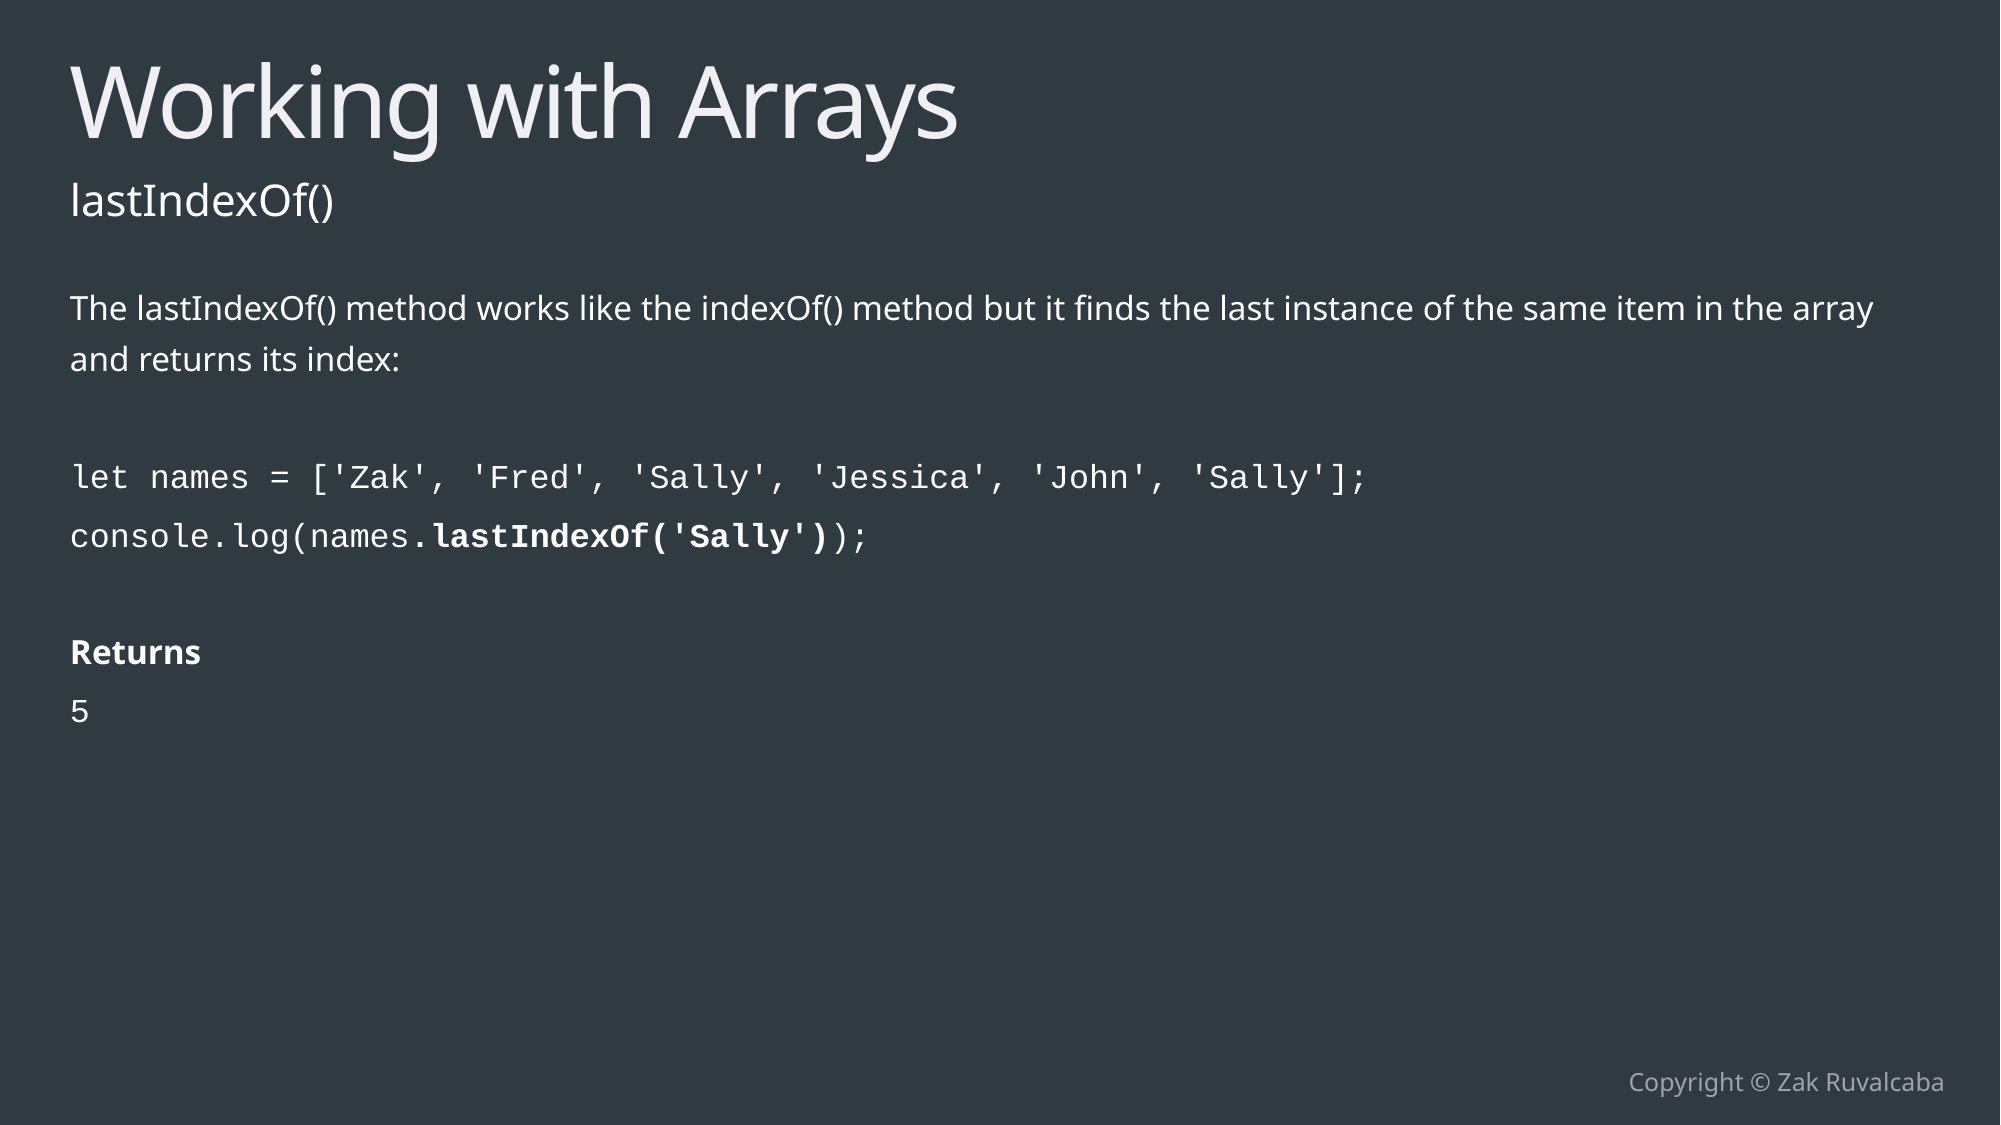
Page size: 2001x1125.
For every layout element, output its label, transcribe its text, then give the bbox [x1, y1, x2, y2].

list lastIndexOf() [55, 149, 1820, 209]
title Working with Arrays [55, 30, 1819, 149]
list The lastIndexOf() method works like the indexOf() method but it finds the last instance of the same item in the array and returns its index: let names = ['Zak', 'Fred', 'Sally', 'Jessica', 'John', 'Sally']; console.log(names.lastIndexOf('Sally')); Returns 5 [55, 267, 1942, 1035]
